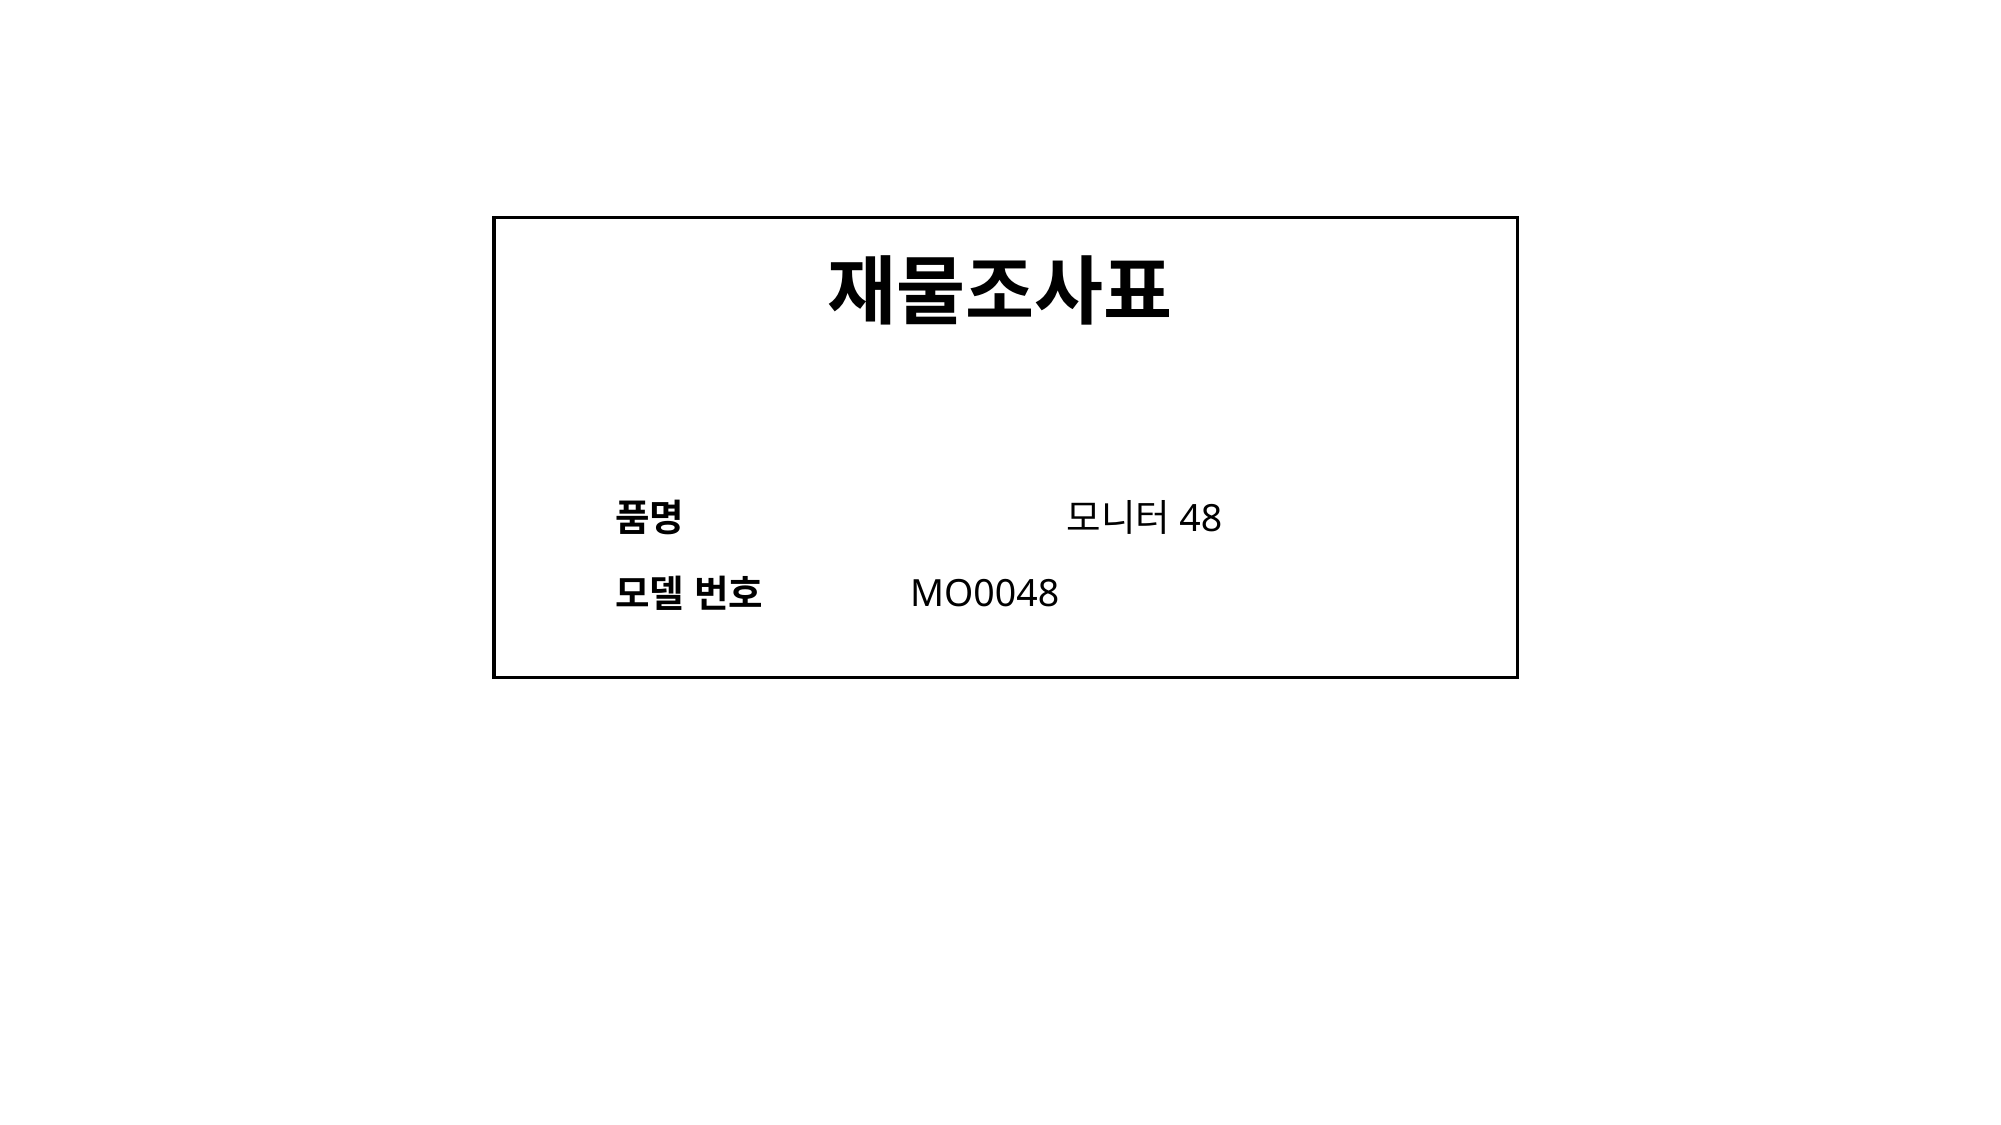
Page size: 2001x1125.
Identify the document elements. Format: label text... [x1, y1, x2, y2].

text_box 모델 번호 [600, 562, 820, 623]
text_box 품명 [600, 486, 820, 547]
text_box MO0048 [895, 561, 1394, 622]
text_box [492, 216, 1519, 679]
text_box 모니터48 [1052, 486, 1238, 547]
text_box 재물조사표 [812, 235, 1188, 341]
